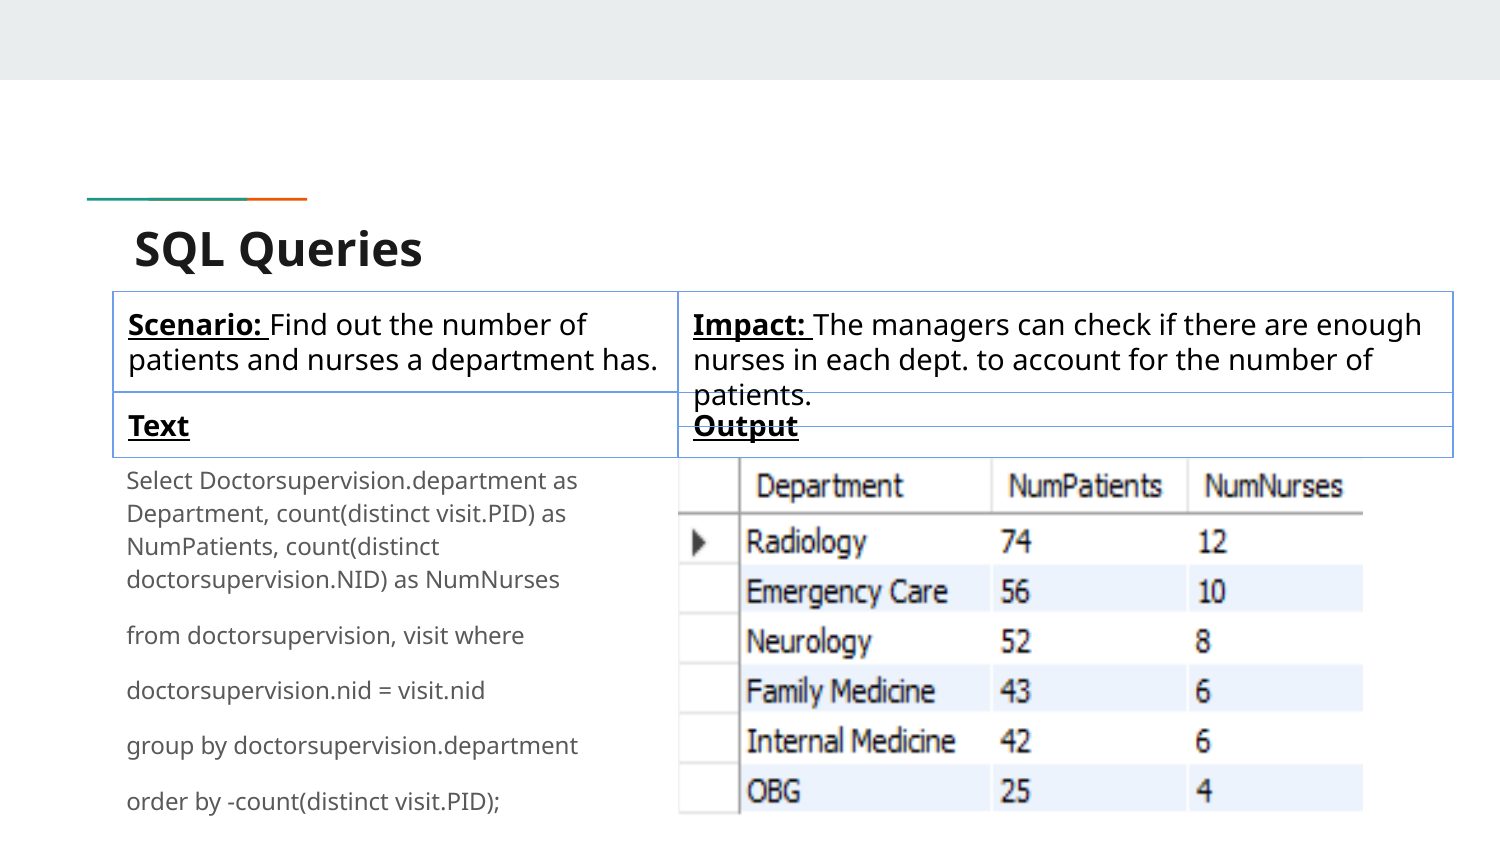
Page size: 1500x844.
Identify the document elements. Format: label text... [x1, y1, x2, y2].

text_box Text [113, 392, 678, 458]
text_box Output [678, 427, 1453, 458]
text_box Scenario: Find out the number of patients and nurses a department has. [113, 291, 678, 392]
text_box Impact: The managers can check if there are enough nurses in each dept. to account for the number of patients. [678, 291, 1453, 427]
title SQL Queries [119, 203, 1381, 291]
picture [677, 457, 1363, 822]
list Select Doctorsupervision.department as Department, count(distinct visit.PID) as NumPatients, count(distinct doctorsupervision.NID) as NumNurses from doctorsupervision, visit where doctorsupervision.nid = visit.nid group by doctorsupervision.department order by -count(distinct visit.PID); [111, 446, 681, 833]
